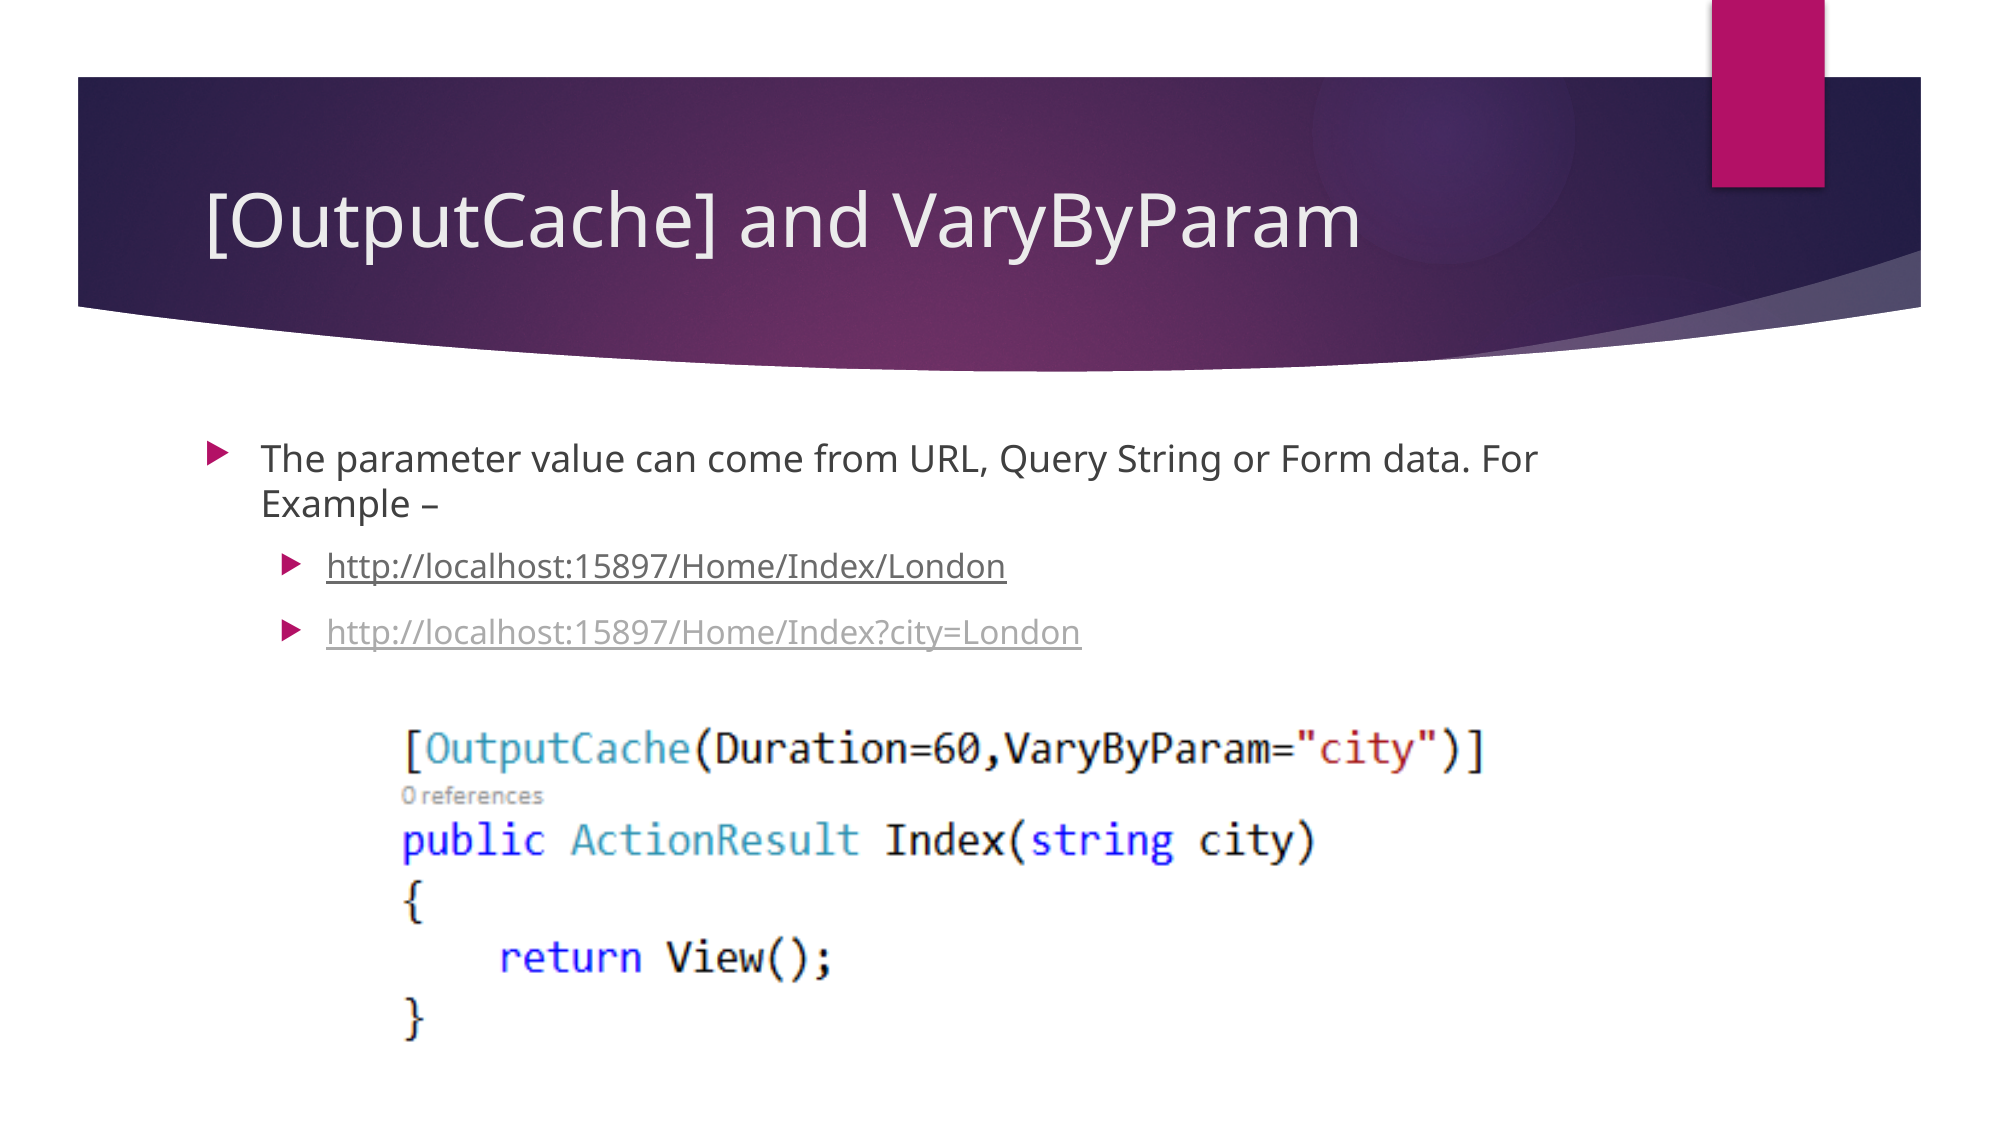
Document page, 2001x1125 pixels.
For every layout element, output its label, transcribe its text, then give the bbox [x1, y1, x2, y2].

title [OutputCache] and VaryByParam [189, 159, 1627, 276]
list The parameter value can come from URL, Query String or Form data. For Example – http://localhost:15897/Home/Index/London http://localhost:15897/Home/Index?city=London [189, 427, 1638, 669]
picture [394, 712, 1499, 1057]
